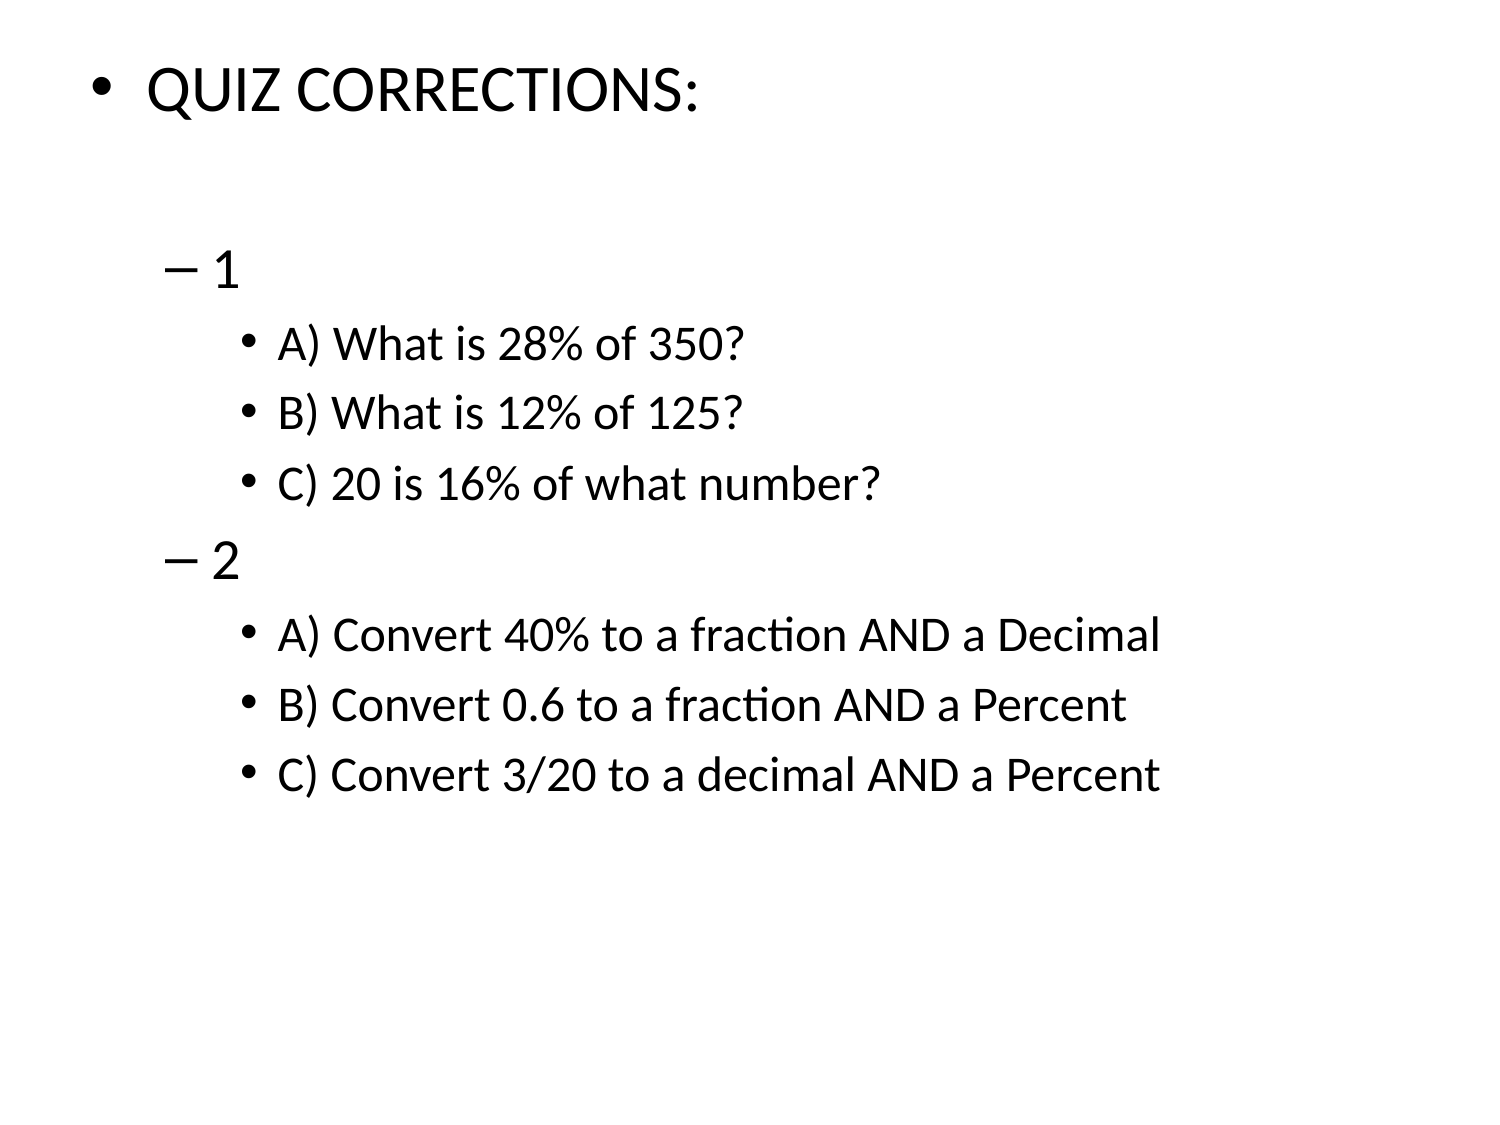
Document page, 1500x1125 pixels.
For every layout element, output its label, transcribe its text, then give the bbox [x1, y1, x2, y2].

list QUIZ CORRECTIONS: 1 A) What is 28% of 350? B) What is 12% of 125? C) 20 is 16% of what number? 2 A) Convert 40% to a fraction AND a Decimal B) Convert 0.6 to a fraction AND a Percent C) Convert 3/20 to a decimal AND a Percent [75, 37, 1425, 1005]
